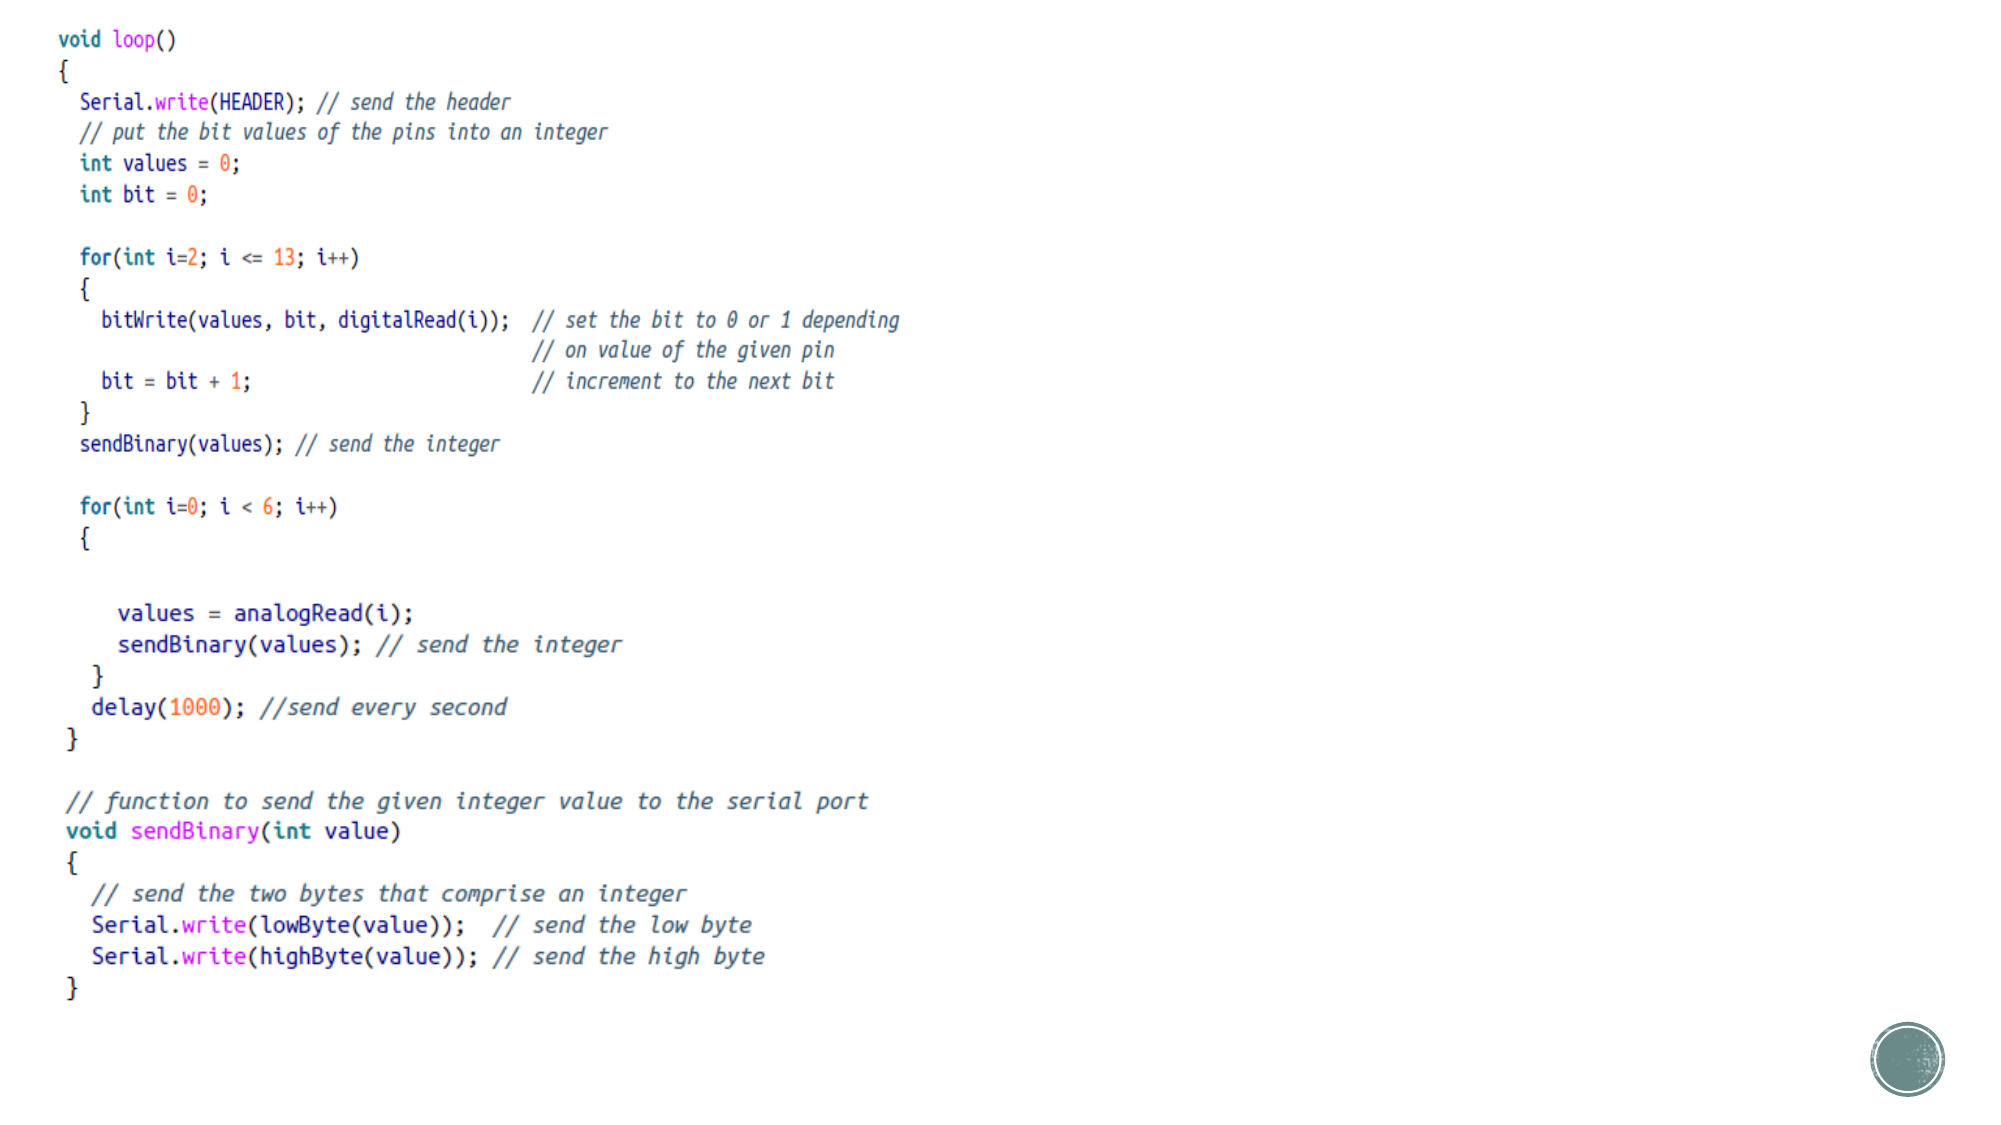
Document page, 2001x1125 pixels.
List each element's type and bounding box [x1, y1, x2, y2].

picture [0, 13, 999, 1035]
